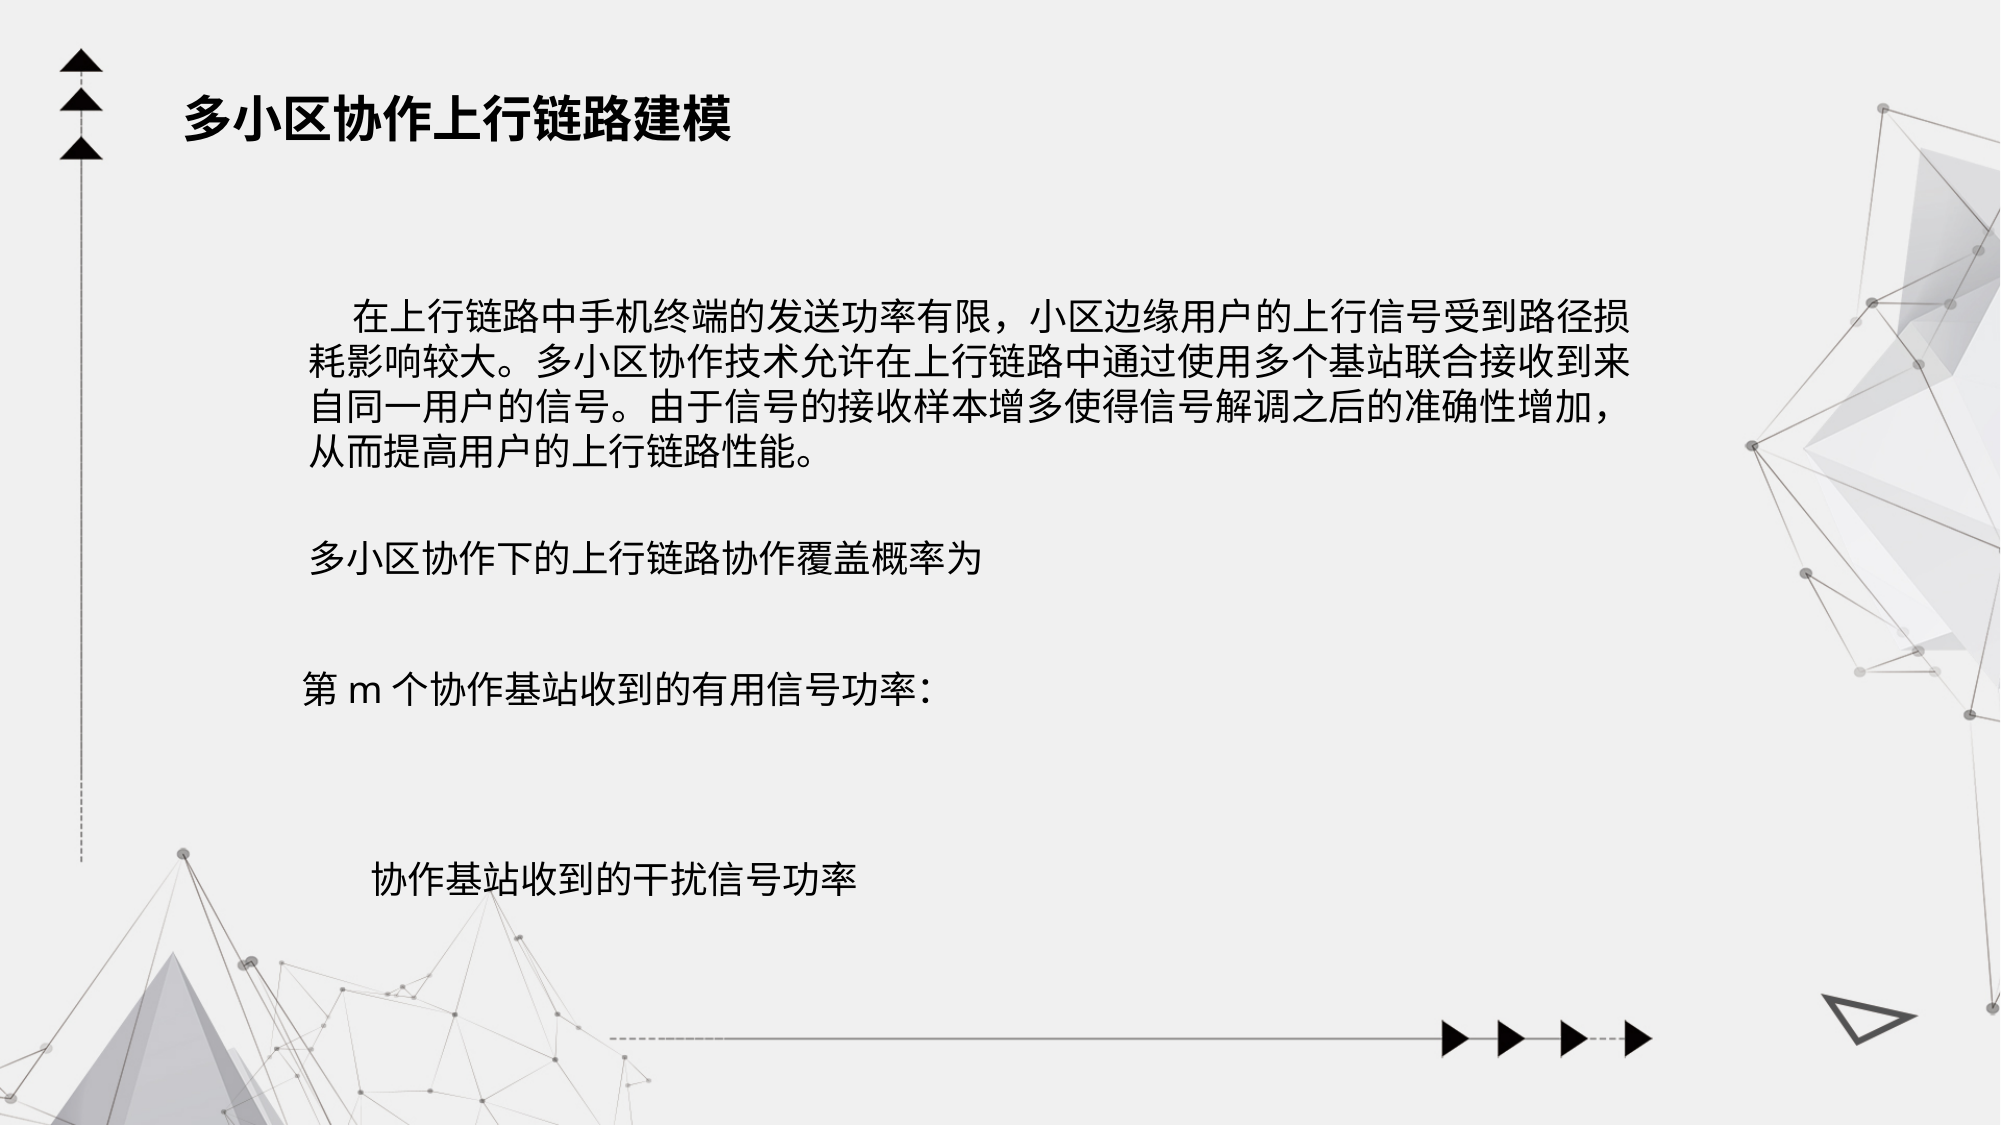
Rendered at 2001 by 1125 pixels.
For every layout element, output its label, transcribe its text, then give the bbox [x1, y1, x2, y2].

text_box 多小区协作上行链路建模 [167, 79, 748, 155]
picture [0, 0, 2001, 1125]
text_box 在上行链路中手机终端的发送功率有限，小区边缘用户的上行信号受到路径损耗影响较大。多小区协作技术允许在上行链路中通过使用多个基站联合接收到来自同一用户的信号。由于信号的接收样本增多使得信号解调之后的准确性增加，从而提高用户的上行链路性能。 [293, 285, 1647, 481]
